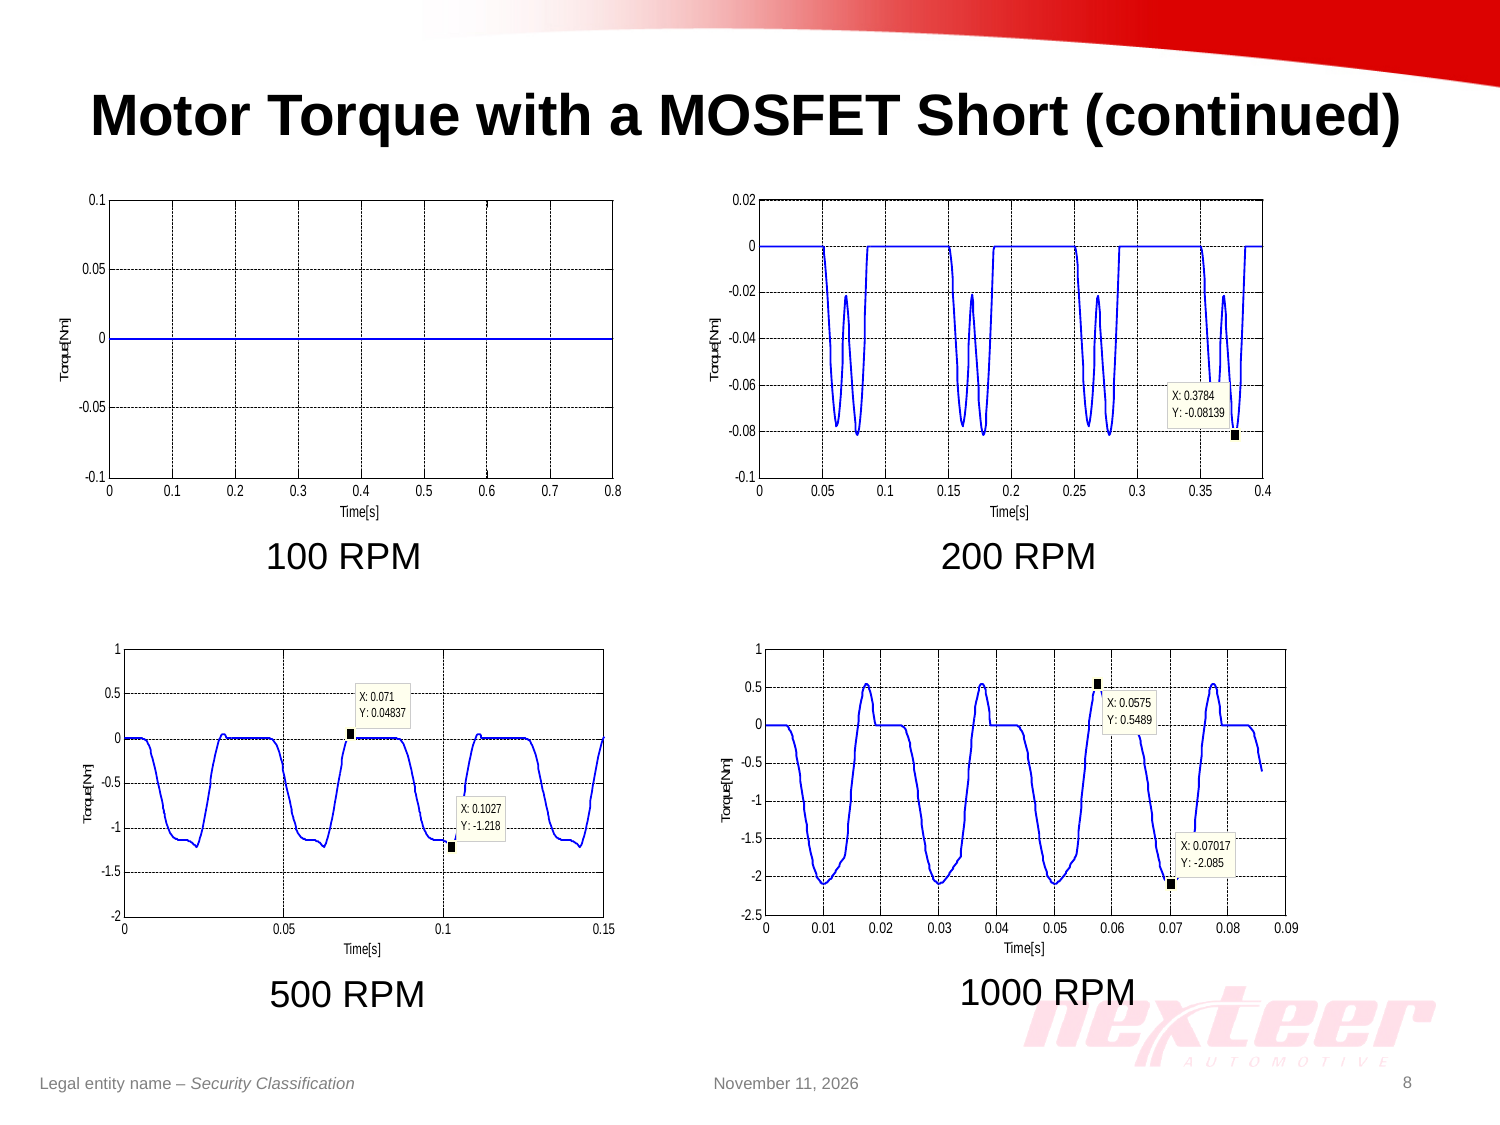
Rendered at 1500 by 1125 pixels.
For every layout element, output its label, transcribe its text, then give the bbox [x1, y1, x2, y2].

title Motor Torque with a MOSFET Short (continued) [74, 37, 1426, 188]
text_box 1000 RPM [944, 969, 1152, 1021]
text_box 200 RPM [926, 535, 1112, 585]
text_box 100 RPM [251, 535, 437, 585]
text_box 500 RPM [254, 972, 441, 1023]
picture [0, 0, 1500, 963]
